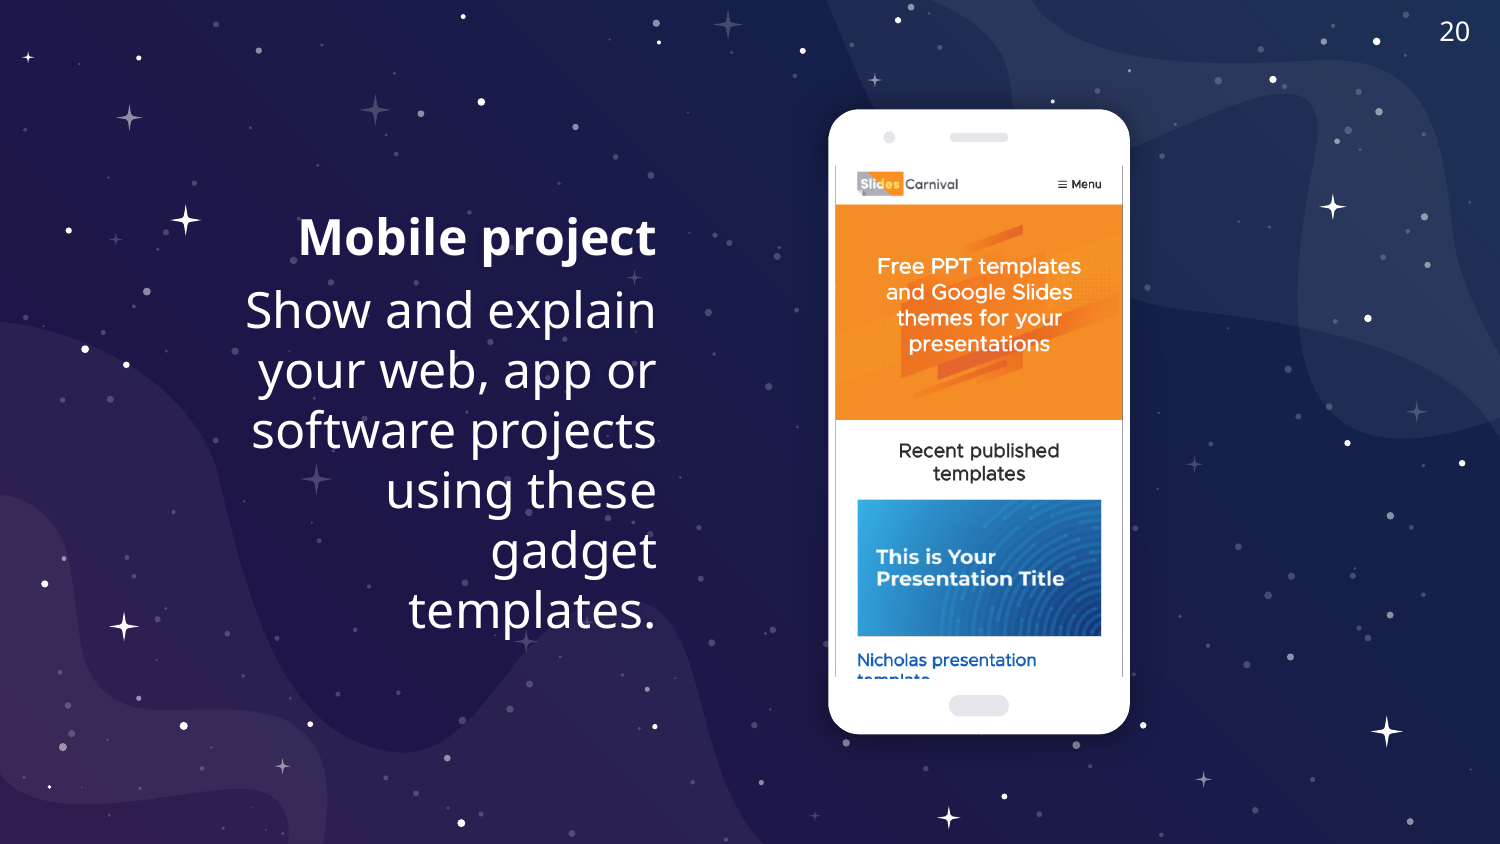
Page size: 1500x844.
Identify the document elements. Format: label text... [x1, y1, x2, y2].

slide_number 20 [1410, 0, 1500, 65]
picture [835, 164, 1123, 679]
list Mobile project Show and explain your web, app or software projects using these gadget templates. [241, 182, 658, 662]
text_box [828, 109, 1131, 735]
